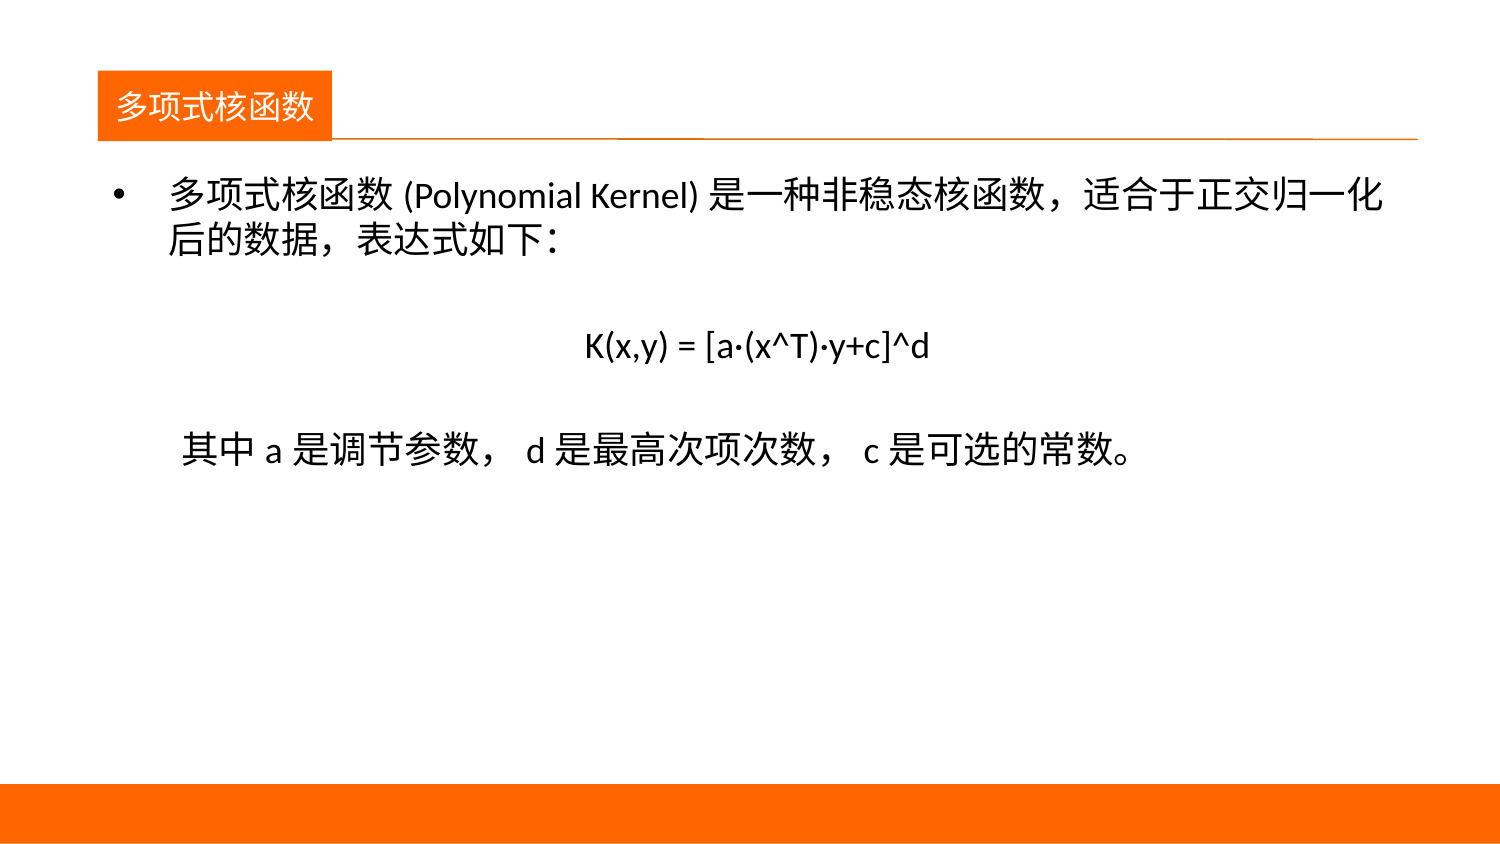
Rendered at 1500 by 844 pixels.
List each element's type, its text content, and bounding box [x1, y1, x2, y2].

text_box [99, 70, 130, 147]
text_box 多项式核函数(Polynomial Kernel)是一种非稳态核函数，适合于正交归一化后的数据，表达式如下： K(x,y) = [a·(x^T)·y+c]^d 其中a是调节参数，d是最高次项次数，c是可选的常数。 [97, 164, 1418, 479]
text_box 多项式核函数 [96, 68, 334, 143]
text_box [0, 782, 1500, 844]
